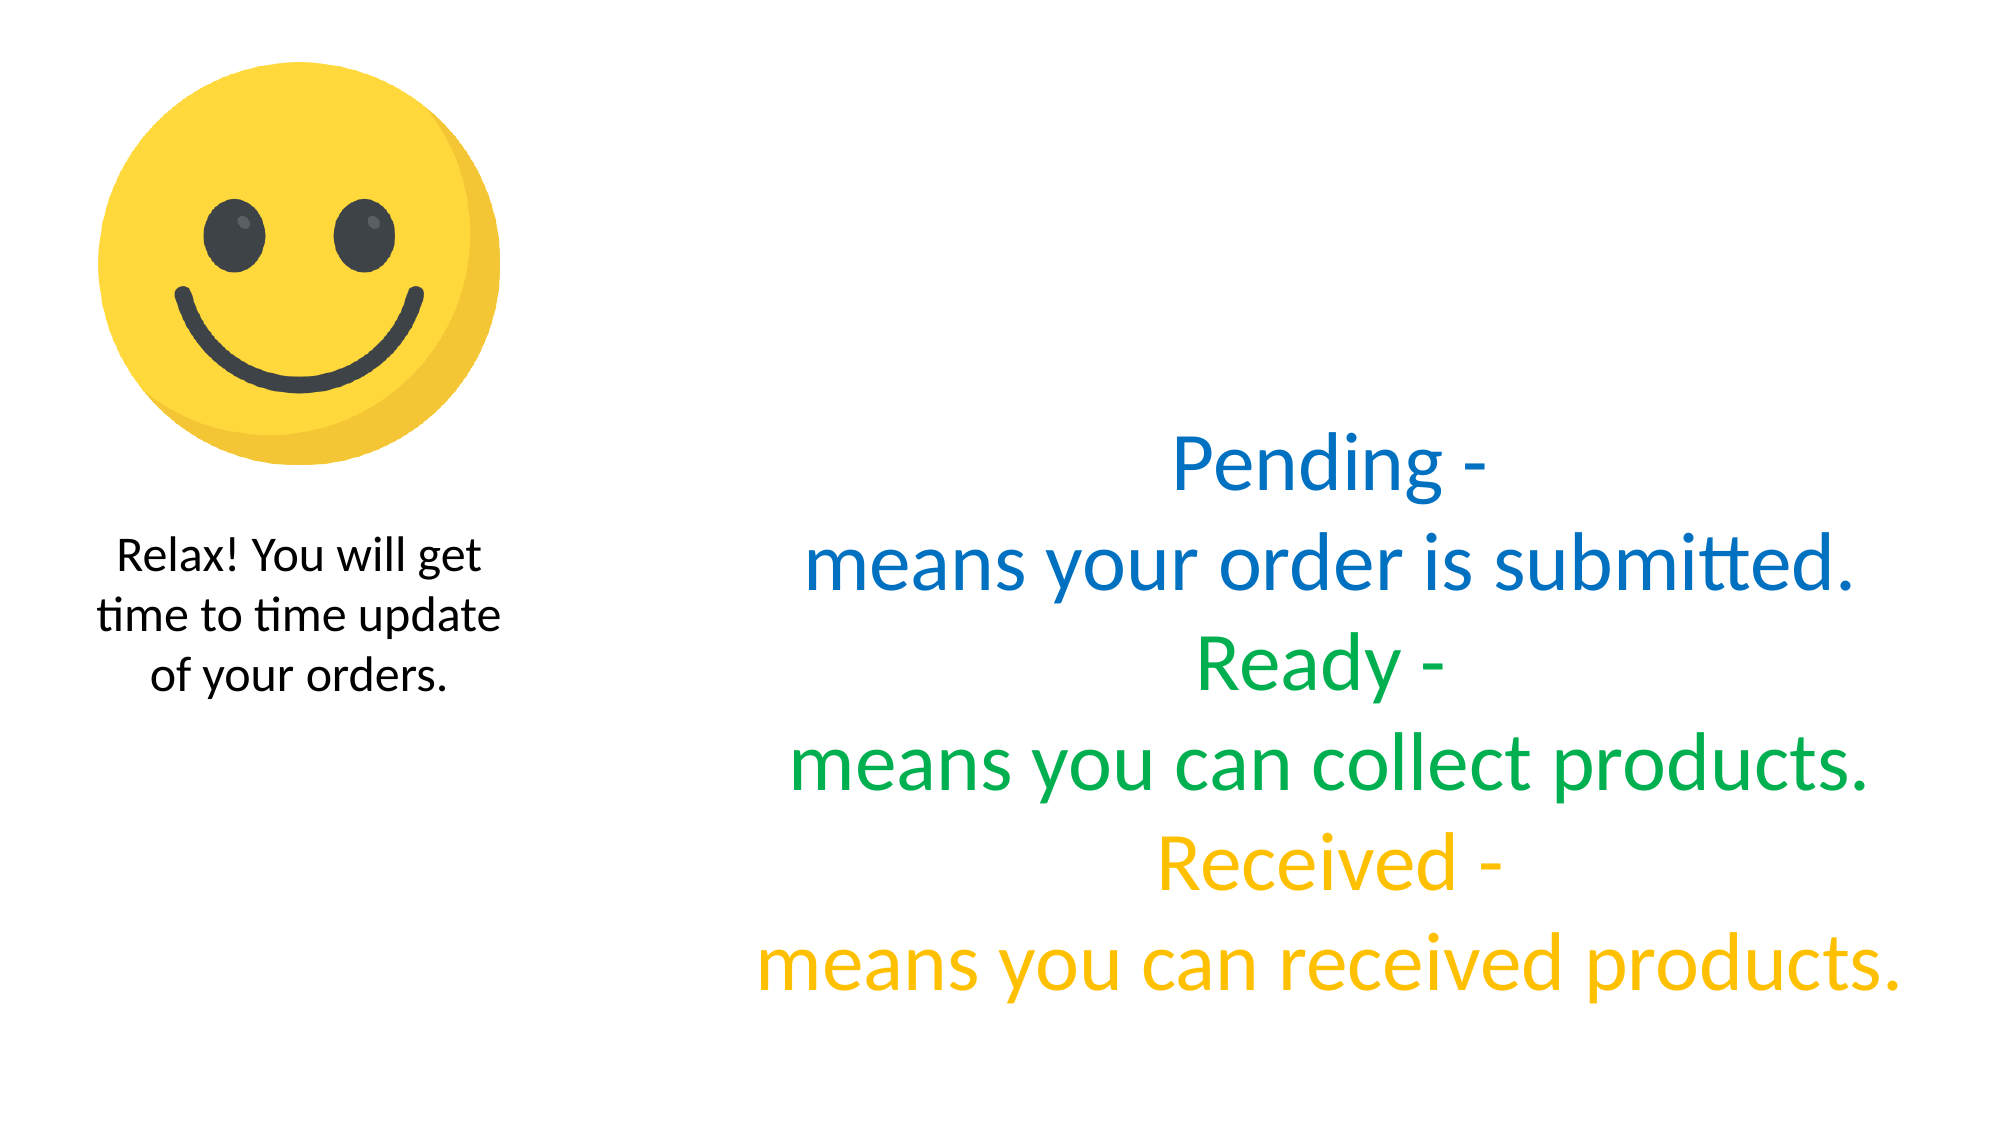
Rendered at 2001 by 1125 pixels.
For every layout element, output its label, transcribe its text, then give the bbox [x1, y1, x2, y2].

picture [98, 62, 500, 465]
text_box Pending - means your order is submitted. Ready - means you can collect products. Received - means you can received products. [639, 399, 2000, 1015]
text_box Relax! You will get time to time update of your orders. [73, 513, 526, 709]
